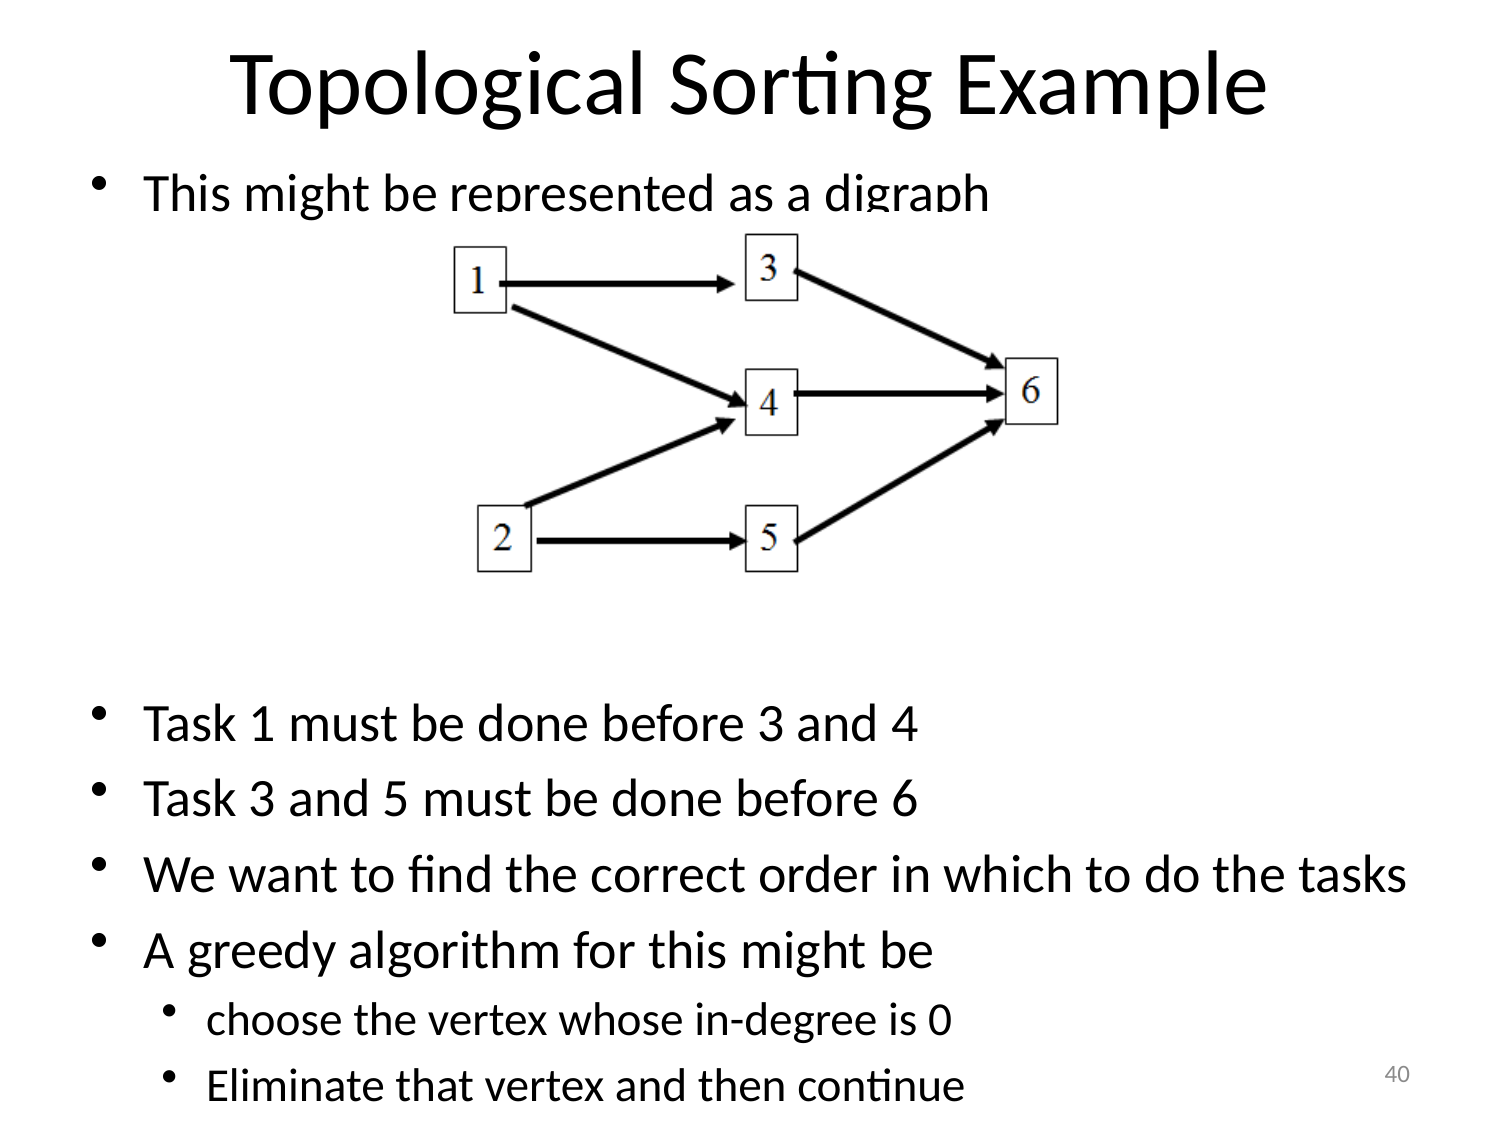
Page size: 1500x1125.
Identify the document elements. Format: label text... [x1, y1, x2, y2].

list This might be represented as a digraph Task 1 must be done before 3 and 4 Task 3 and 5 must be done before 6 We want to find the correct order in which to do the tasks A greedy algorithm for this might be choose the vertex whose in-degree is 0 Eliminate that vertex and then continue [75, 149, 1425, 1125]
slide_number 40 [1074, 1042, 1425, 1103]
title Topological Sorting Example [75, 5, 1425, 149]
picture [396, 212, 1104, 596]
